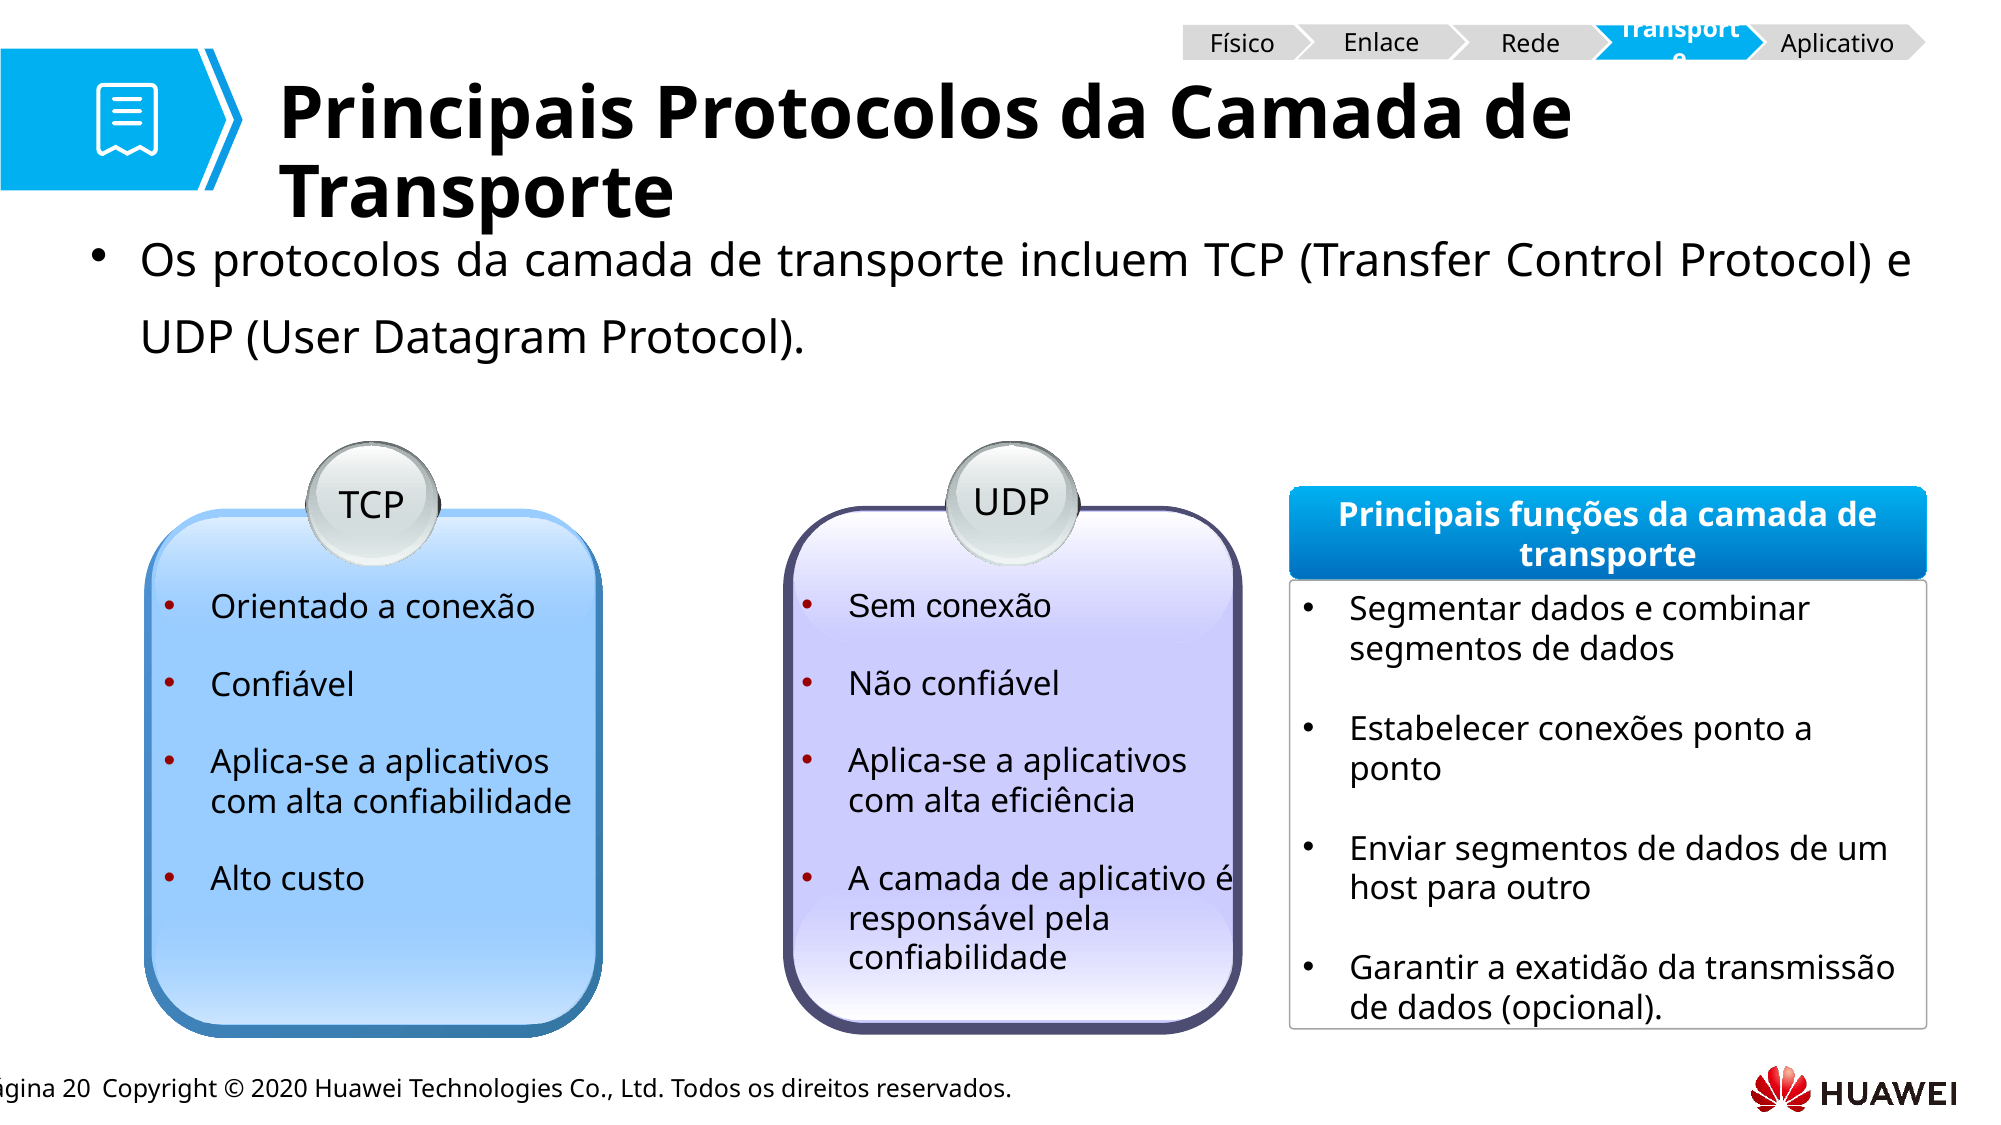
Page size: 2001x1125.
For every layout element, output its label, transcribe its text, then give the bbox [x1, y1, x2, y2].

text_box Aplicativo [1749, 24, 1926, 60]
list Os protocolos da camada de transporte incluem TCP (Transfer Control Protocol) e UDP (User Datagram Protocol). [76, 202, 1927, 971]
text_box Rede [1452, 24, 1609, 60]
text_box Segmentar dados e combinar segmentos de dados Estabelecer conexões ponto a ponto. Enviar segmentos de dados de um host para outro Garantir a exatidão da transmissão de dados (opcional). [1288, 579, 1928, 1030]
text_box Principais funções da camada de transporte [1289, 486, 1927, 579]
text_box Enlace [1297, 24, 1466, 60]
title Principais Protocolos da Camada de Transporte [261, 67, 1875, 173]
picture [1751, 1066, 1956, 1112]
text_box Físico [1182, 24, 1312, 60]
text_box Transporte [1595, 25, 1764, 60]
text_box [144, 440, 1268, 1038]
